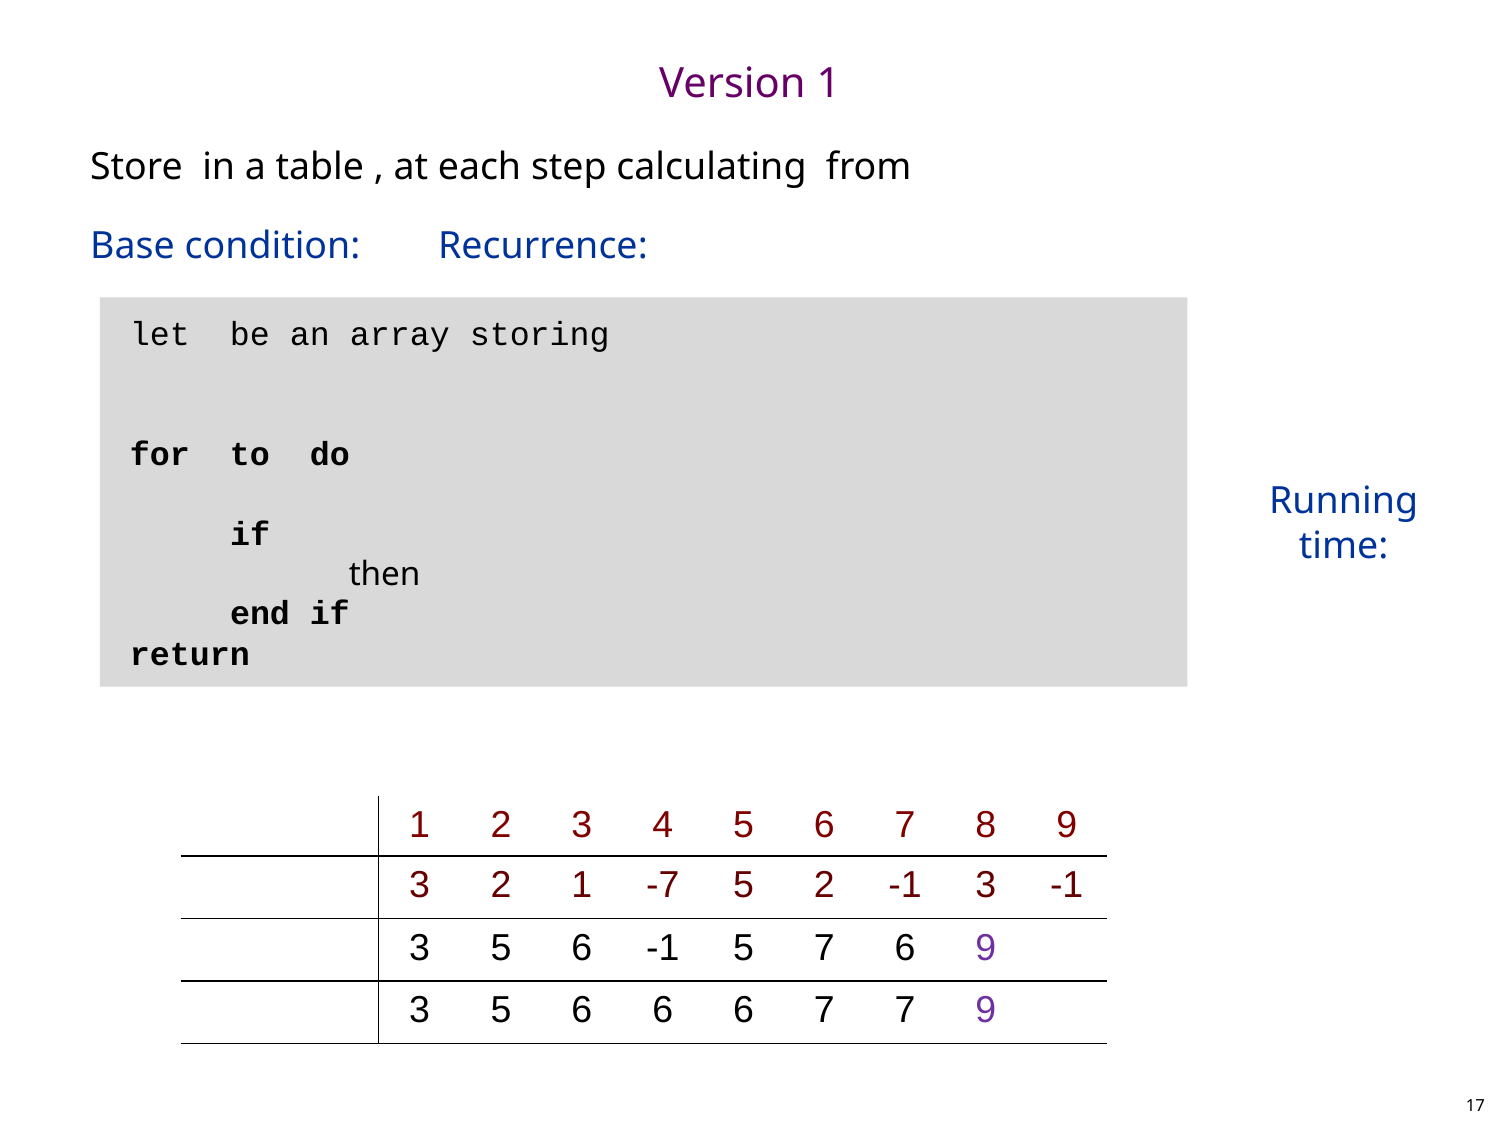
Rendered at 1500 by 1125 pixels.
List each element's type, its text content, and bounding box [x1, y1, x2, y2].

slide_number 17 [1187, 1087, 1500, 1125]
title Version 1 [0, 50, 1500, 125]
